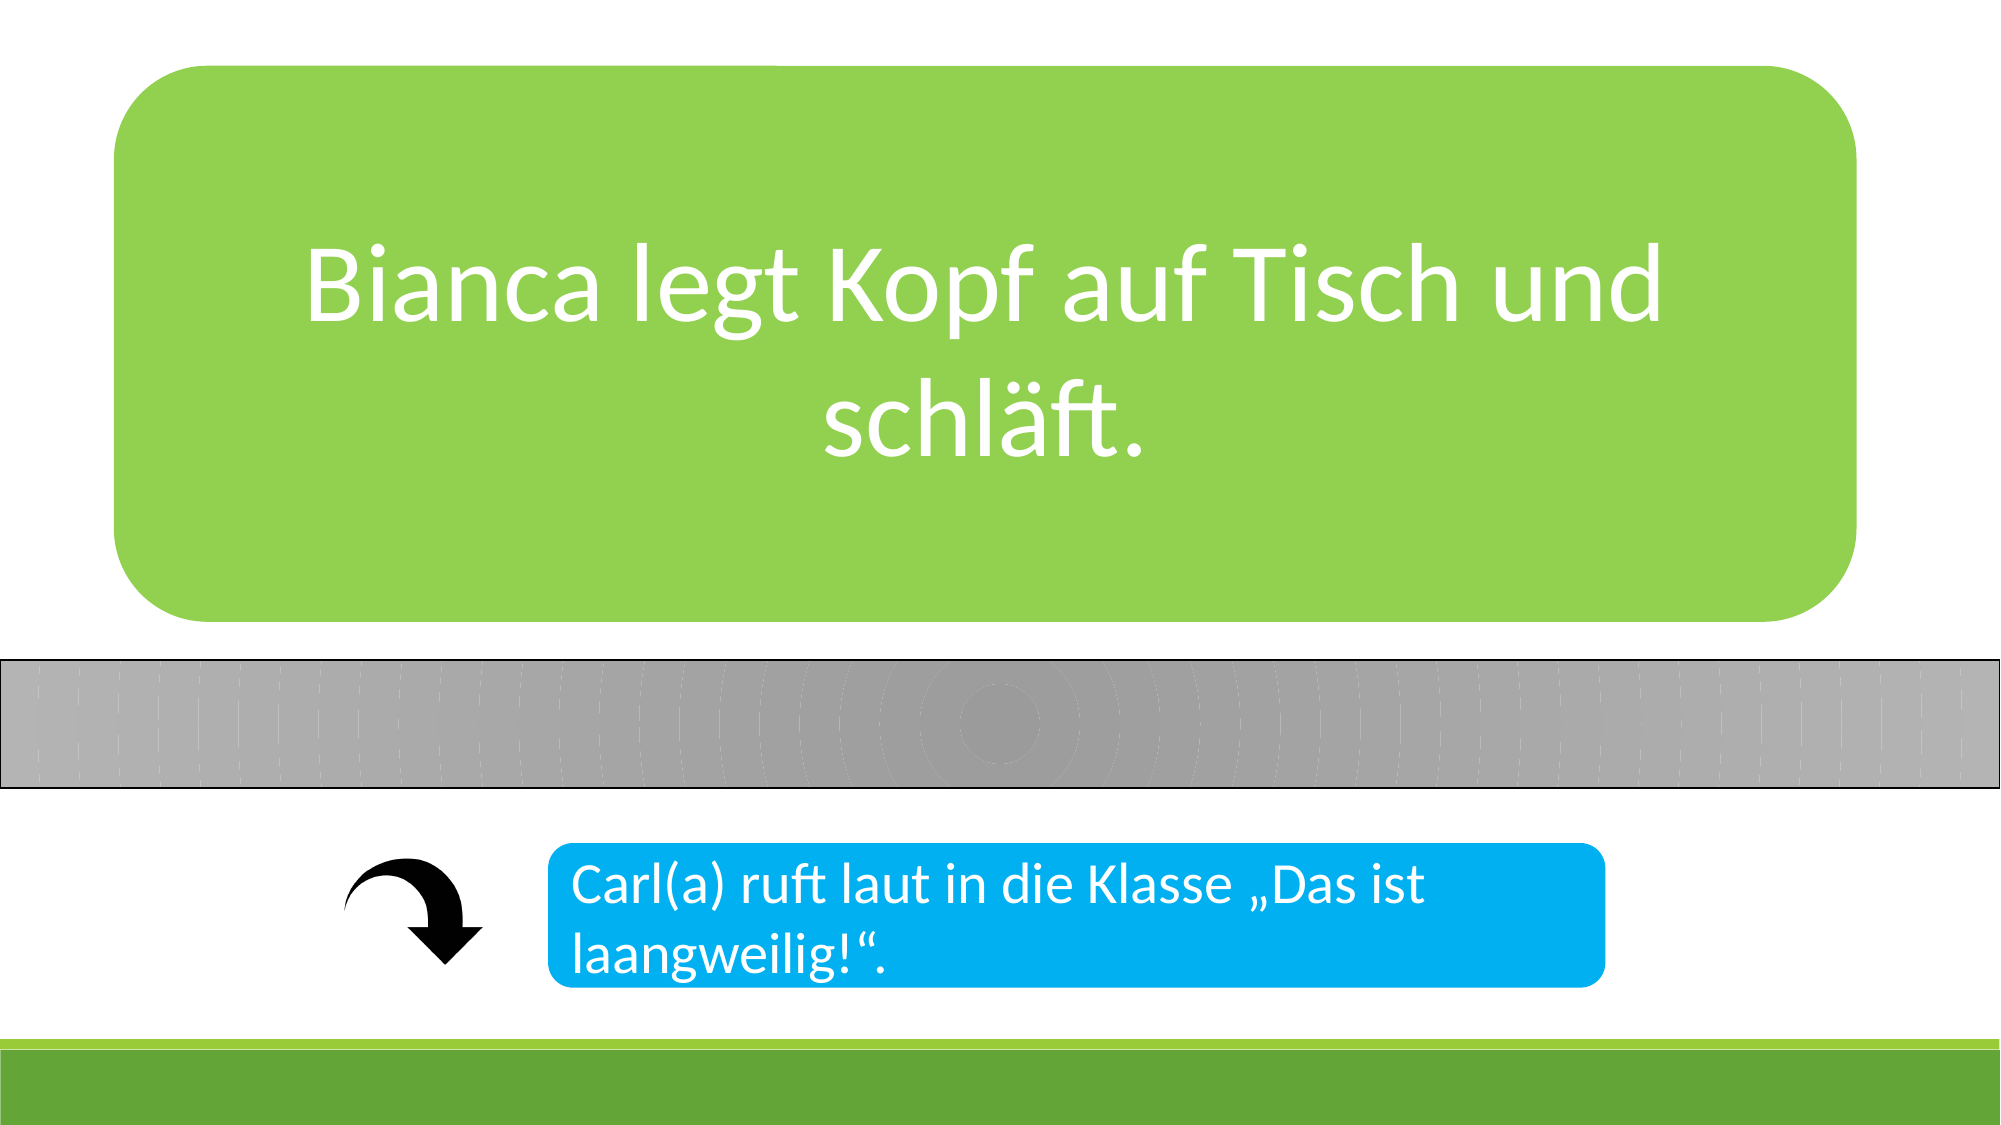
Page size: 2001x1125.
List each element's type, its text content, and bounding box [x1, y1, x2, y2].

picture [337, 835, 489, 987]
text_box [0, 659, 2000, 789]
text_box Carl(a) ruft laut in die Klasse „Das ist laangweilig!“. [548, 843, 1606, 988]
text_box Bianca legt Kopf auf Tisch und schläft. [113, 65, 1857, 622]
